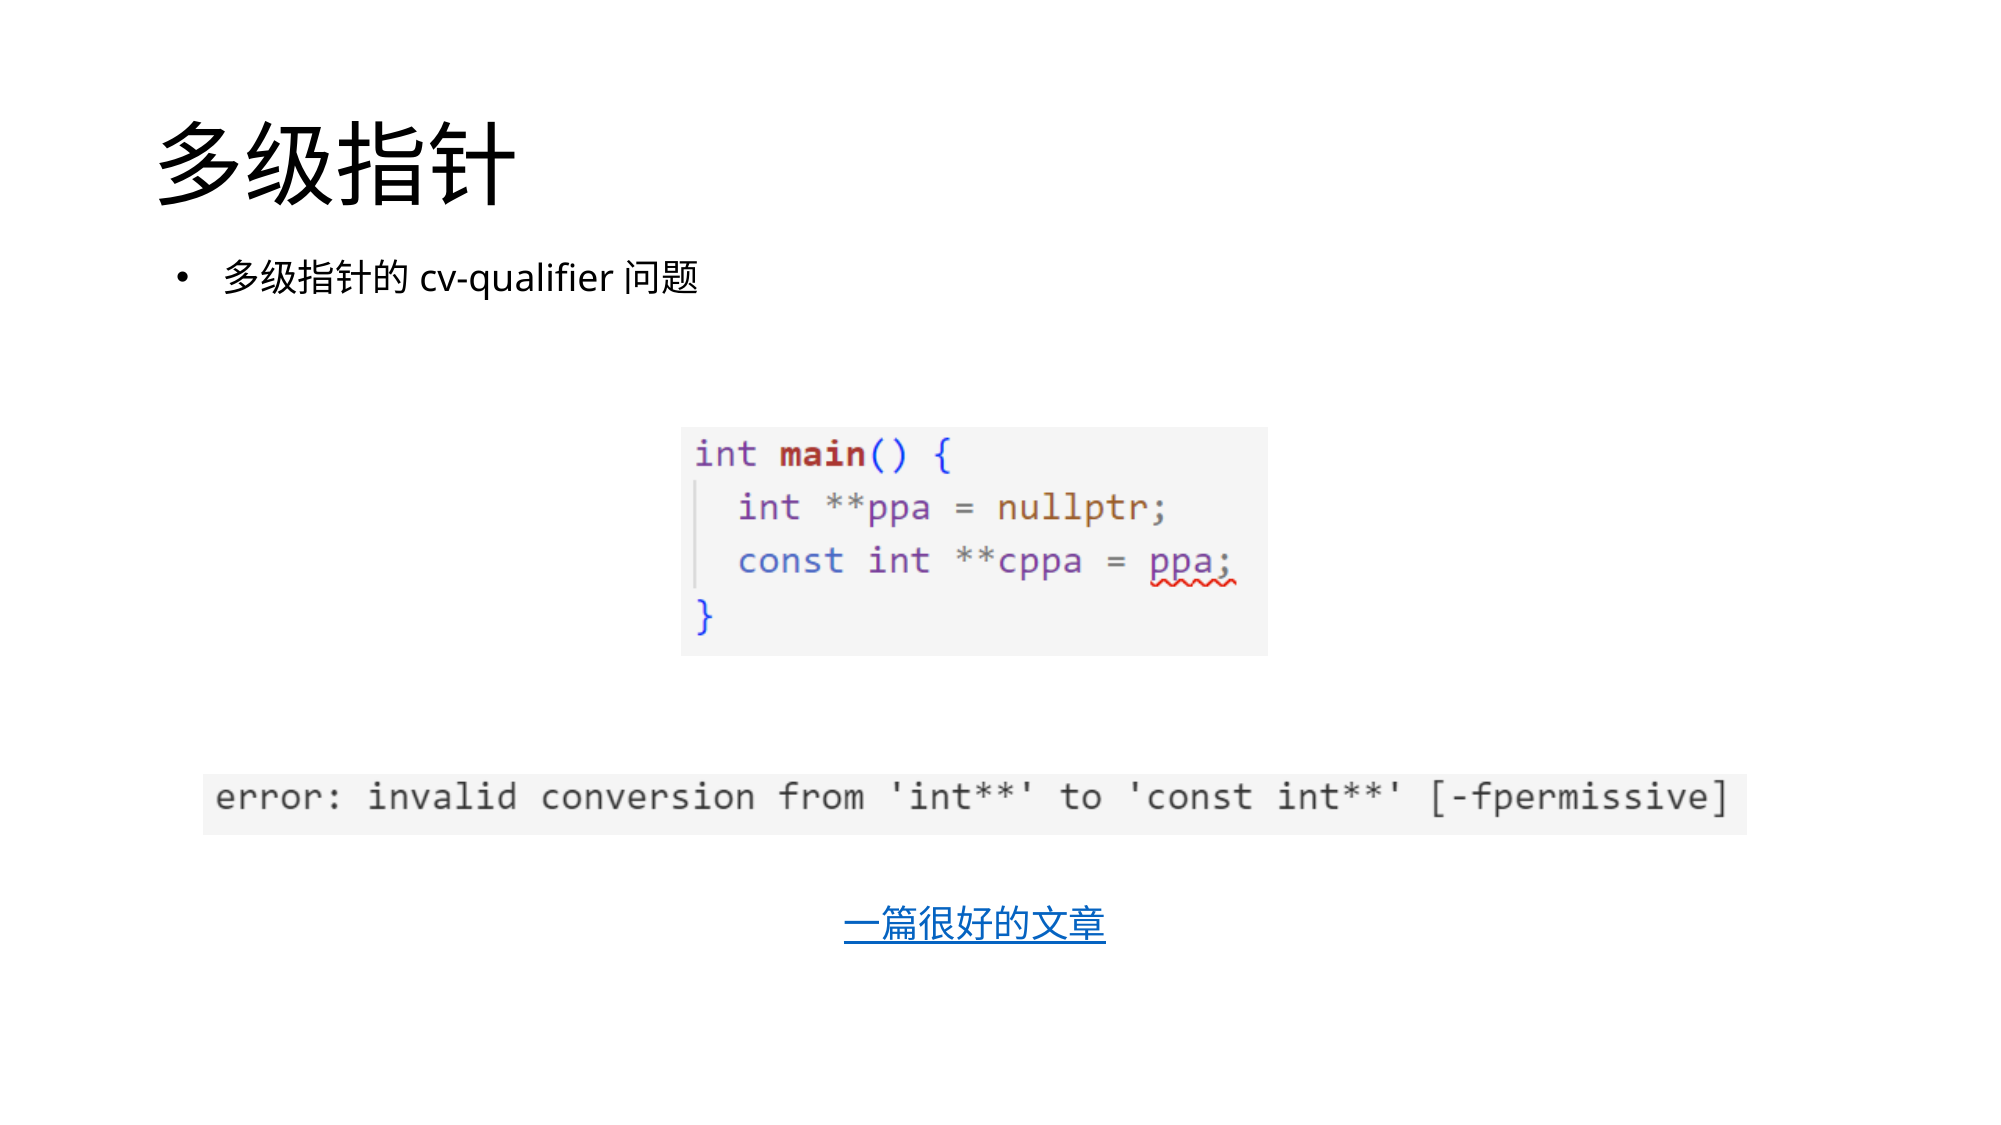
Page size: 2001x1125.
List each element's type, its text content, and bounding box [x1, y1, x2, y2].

text_box 一篇很好的文章 [828, 892, 1122, 962]
text_box 多级指针的cv-qualifier问题 [161, 246, 714, 307]
picture [202, 774, 1747, 835]
picture [681, 427, 1268, 656]
title 多级指针 [137, 59, 1863, 278]
